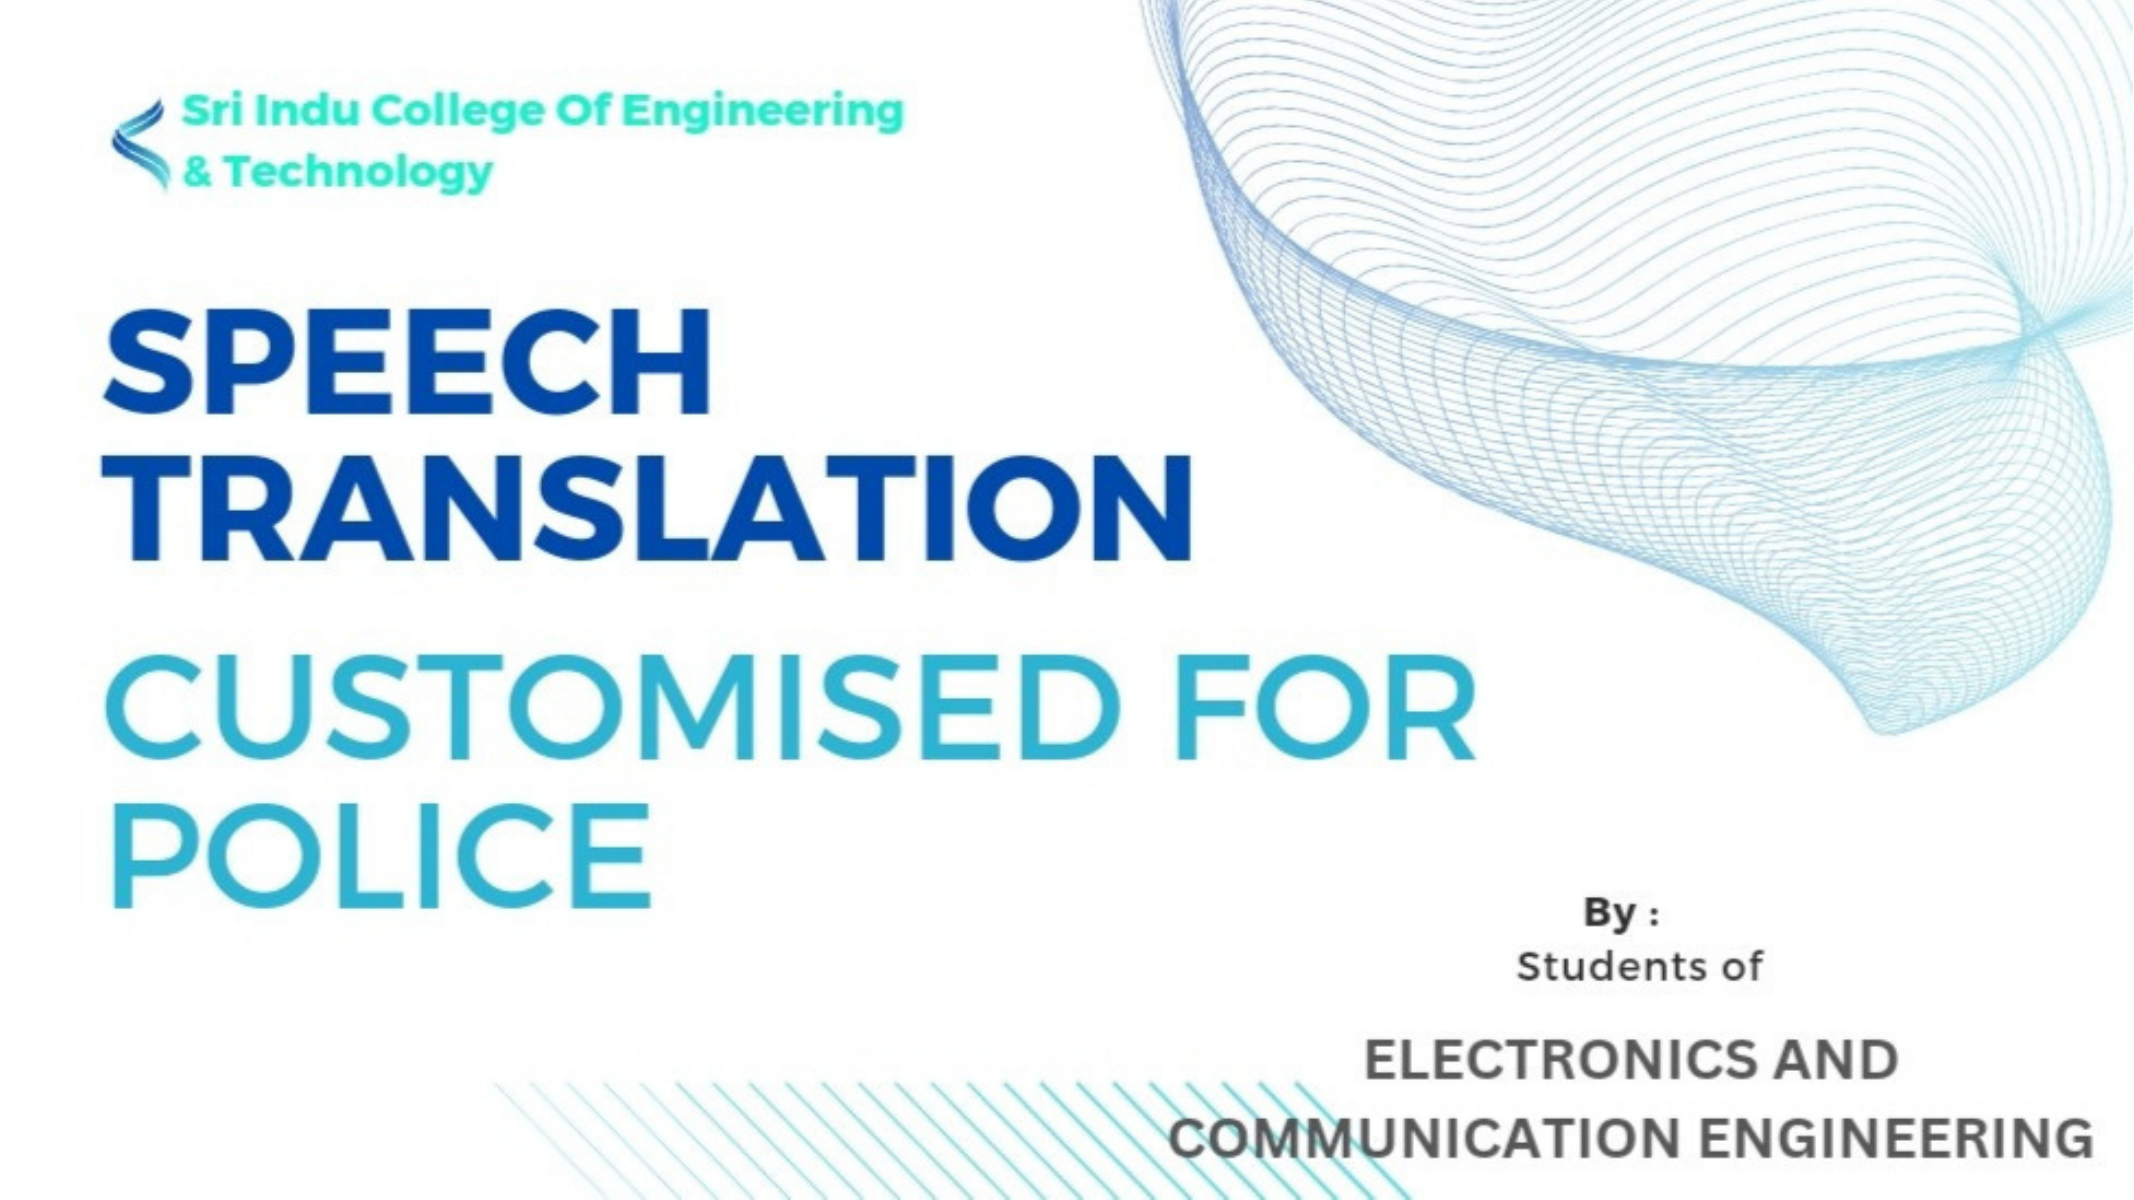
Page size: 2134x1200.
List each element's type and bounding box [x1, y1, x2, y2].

text_box [0, 0, 2133, 1200]
